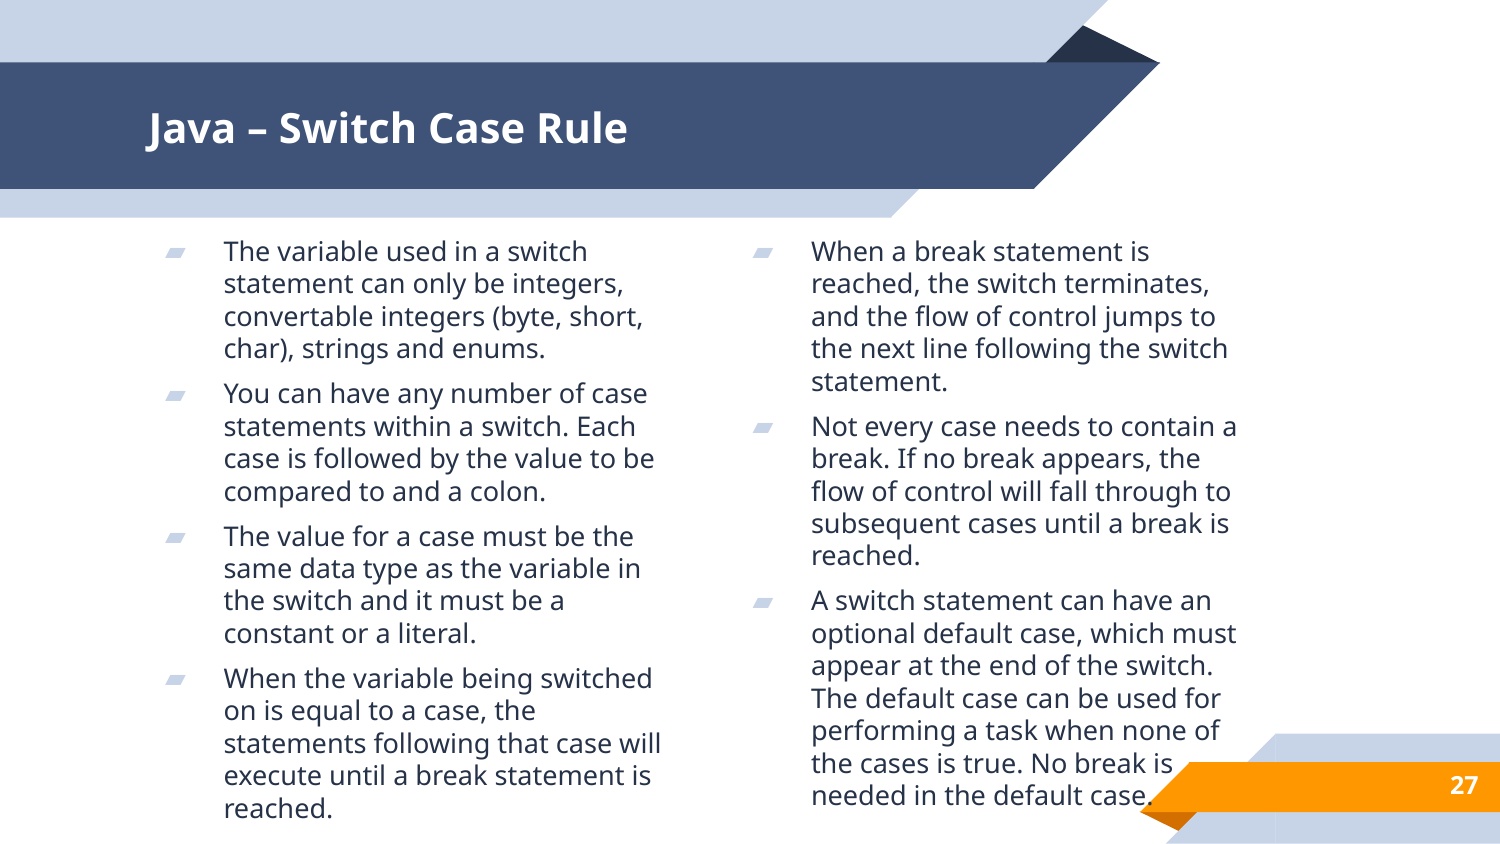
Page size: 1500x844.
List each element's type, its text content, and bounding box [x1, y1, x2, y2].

title Java – Switch Case Rule [133, 64, 997, 190]
list When a break statement is reached, the switch terminates, and the flow of control jumps to the next line following the switch statement. Not every case needs to contain a break. If no break appears, the flow of control will fall through to subsequent cases until a break is reached. A switch statement can have an optional default case, which must appear at the end of the switch. The default case can be used for performing a task when none of the cases is true. No break is needed in the default case. [721, 218, 1276, 761]
list The variable used in a switch statement can only be integers, convertable integers (byte, short, char), strings and enums. You can have any number of case statements within a switch. Each case is followed by the value to be compared to and a colon. The value for a case must be the same data type as the variable in the switch and it must be a constant or a literal. When the variable being switched on is equal to a case, the statements following that case will execute until a break statement is reached. [133, 218, 688, 761]
slide_number 27 [1249, 760, 1494, 813]
